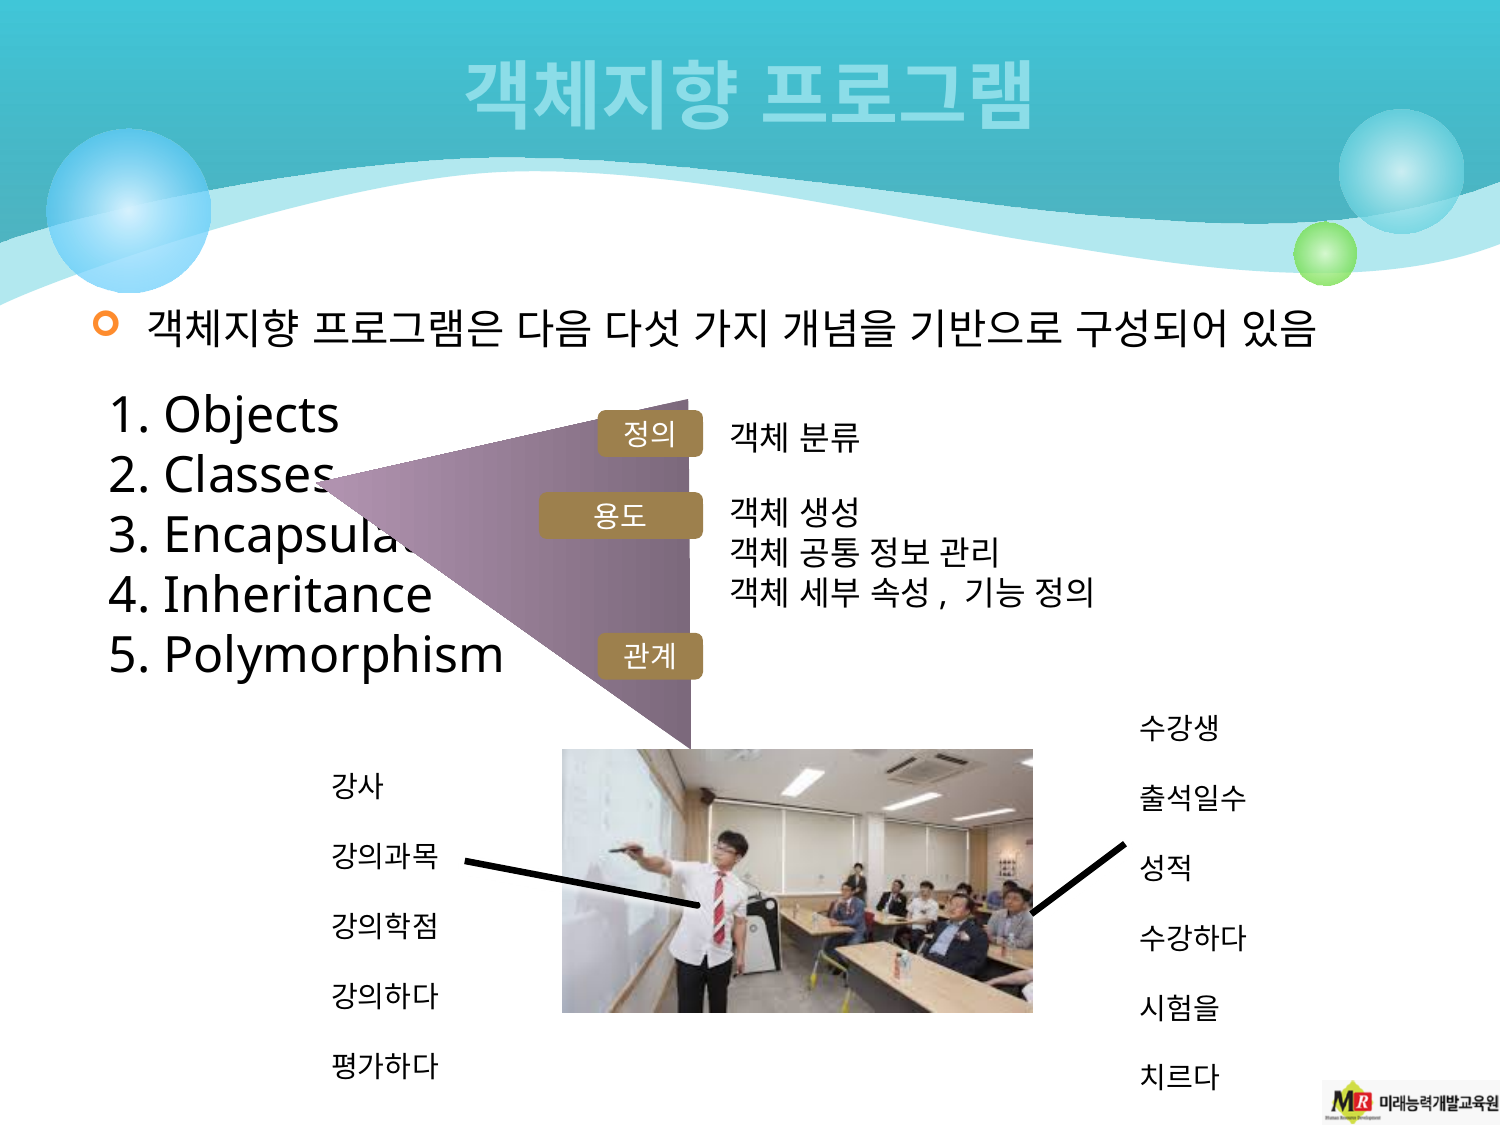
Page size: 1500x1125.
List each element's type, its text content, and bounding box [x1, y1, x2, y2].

picture [561, 749, 1034, 1013]
list 객체지향 프로그램은 다음 다섯 가지 개념을 기반으로 구성되어 있음 [74, 295, 1426, 1039]
text_box 1. Objects 2. Classes 3. Encapsulation 4. Inheritance 5. Polymorphism [93, 374, 528, 690]
text_box 수강생 출석일수 성적 수강하다 시험을 치르다 [1124, 667, 1289, 1103]
text_box 관계 [594, 630, 706, 683]
text_box 정의 [594, 407, 706, 460]
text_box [1030, 843, 1126, 915]
text_box 용도 [536, 489, 706, 542]
text_box [640, 396, 691, 407]
text_box [481, 860, 556, 882]
text_box 객체 분류 [714, 410, 1407, 465]
text_box 객체 생성 객체 공통 정보 관리 객체 세부 속성, 기능 정의 [714, 484, 1407, 620]
picture [1322, 1080, 1500, 1125]
title 객체지향 프로그램 [74, 0, 1426, 188]
text_box [313, 417, 694, 747]
text_box 강사 강의과목 강의학점 강의하다 평가하다 [316, 726, 481, 1091]
